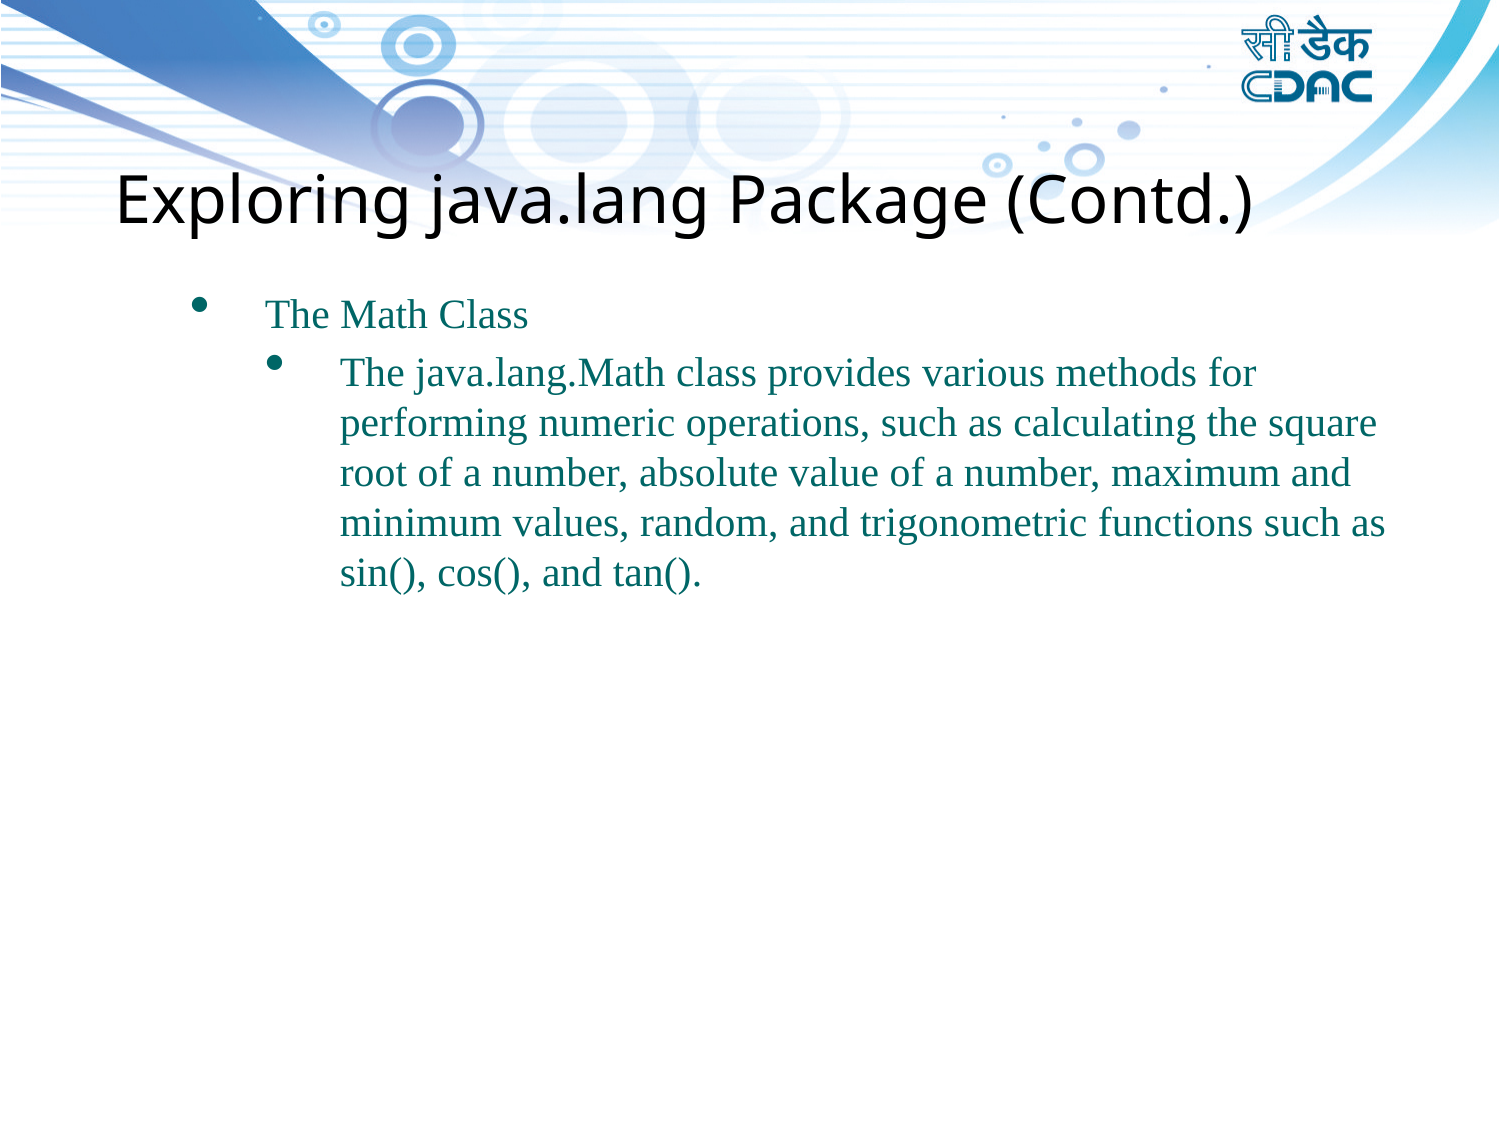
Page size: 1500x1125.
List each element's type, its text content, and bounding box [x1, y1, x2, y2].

picture [1, 0, 1499, 335]
text_box Exploring java.lang Package (Contd.) The Math Class The java.lang.Math class provides various methods for performing numeric operations, such as calculating the square root of a number, absolute value of a number, maximum and minimum values, random, and trigonometric functions such as sin(), cos(), and tan(). [99, 149, 1425, 1000]
